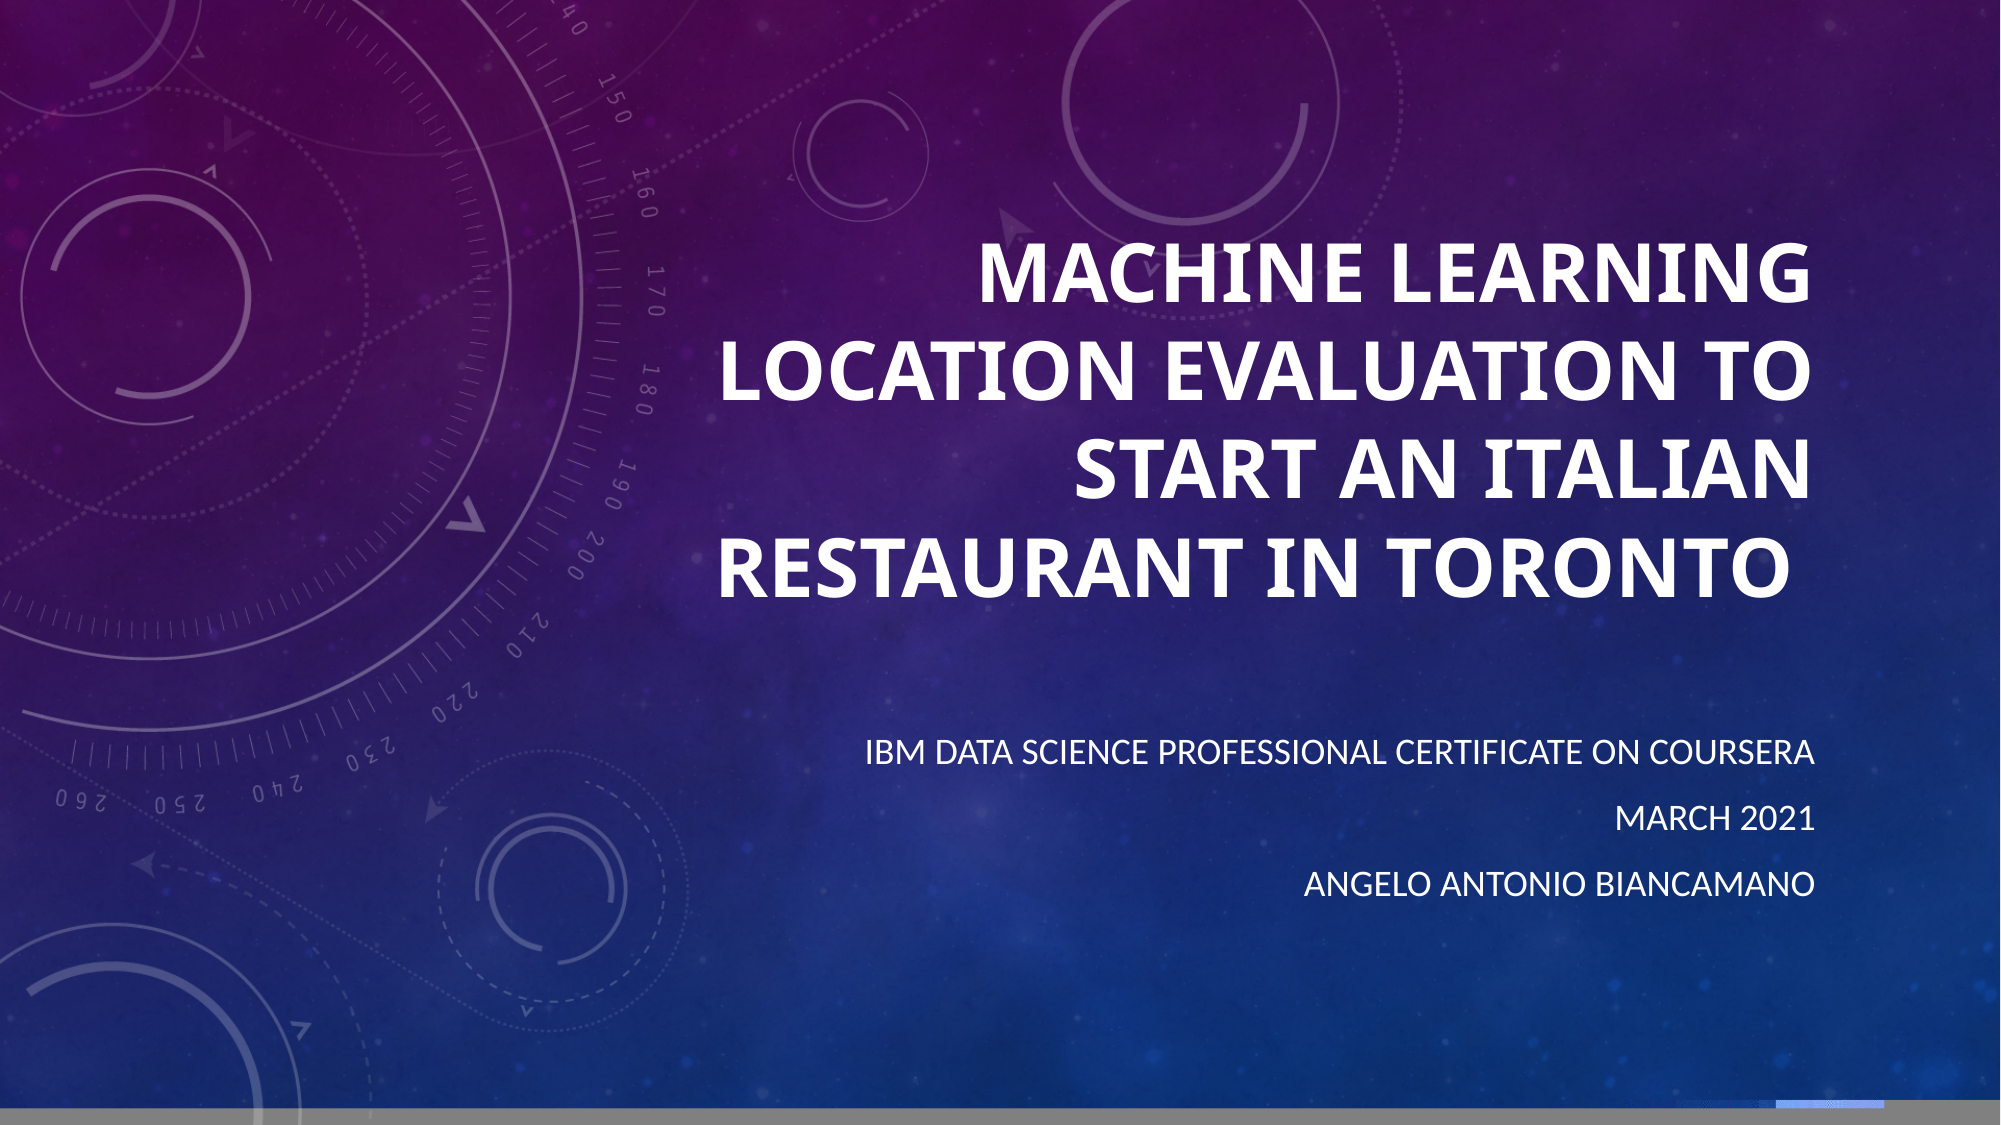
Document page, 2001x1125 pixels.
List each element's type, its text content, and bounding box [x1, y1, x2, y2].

picture [0, 0, 2001, 1125]
subtitle IBM Data science professional certificate on coursera March 2021 Angelo antonio biancamano [650, 719, 1831, 950]
title Machine Learning location evaluation to start an Italian Restaurant in Toronto [650, 140, 1831, 719]
